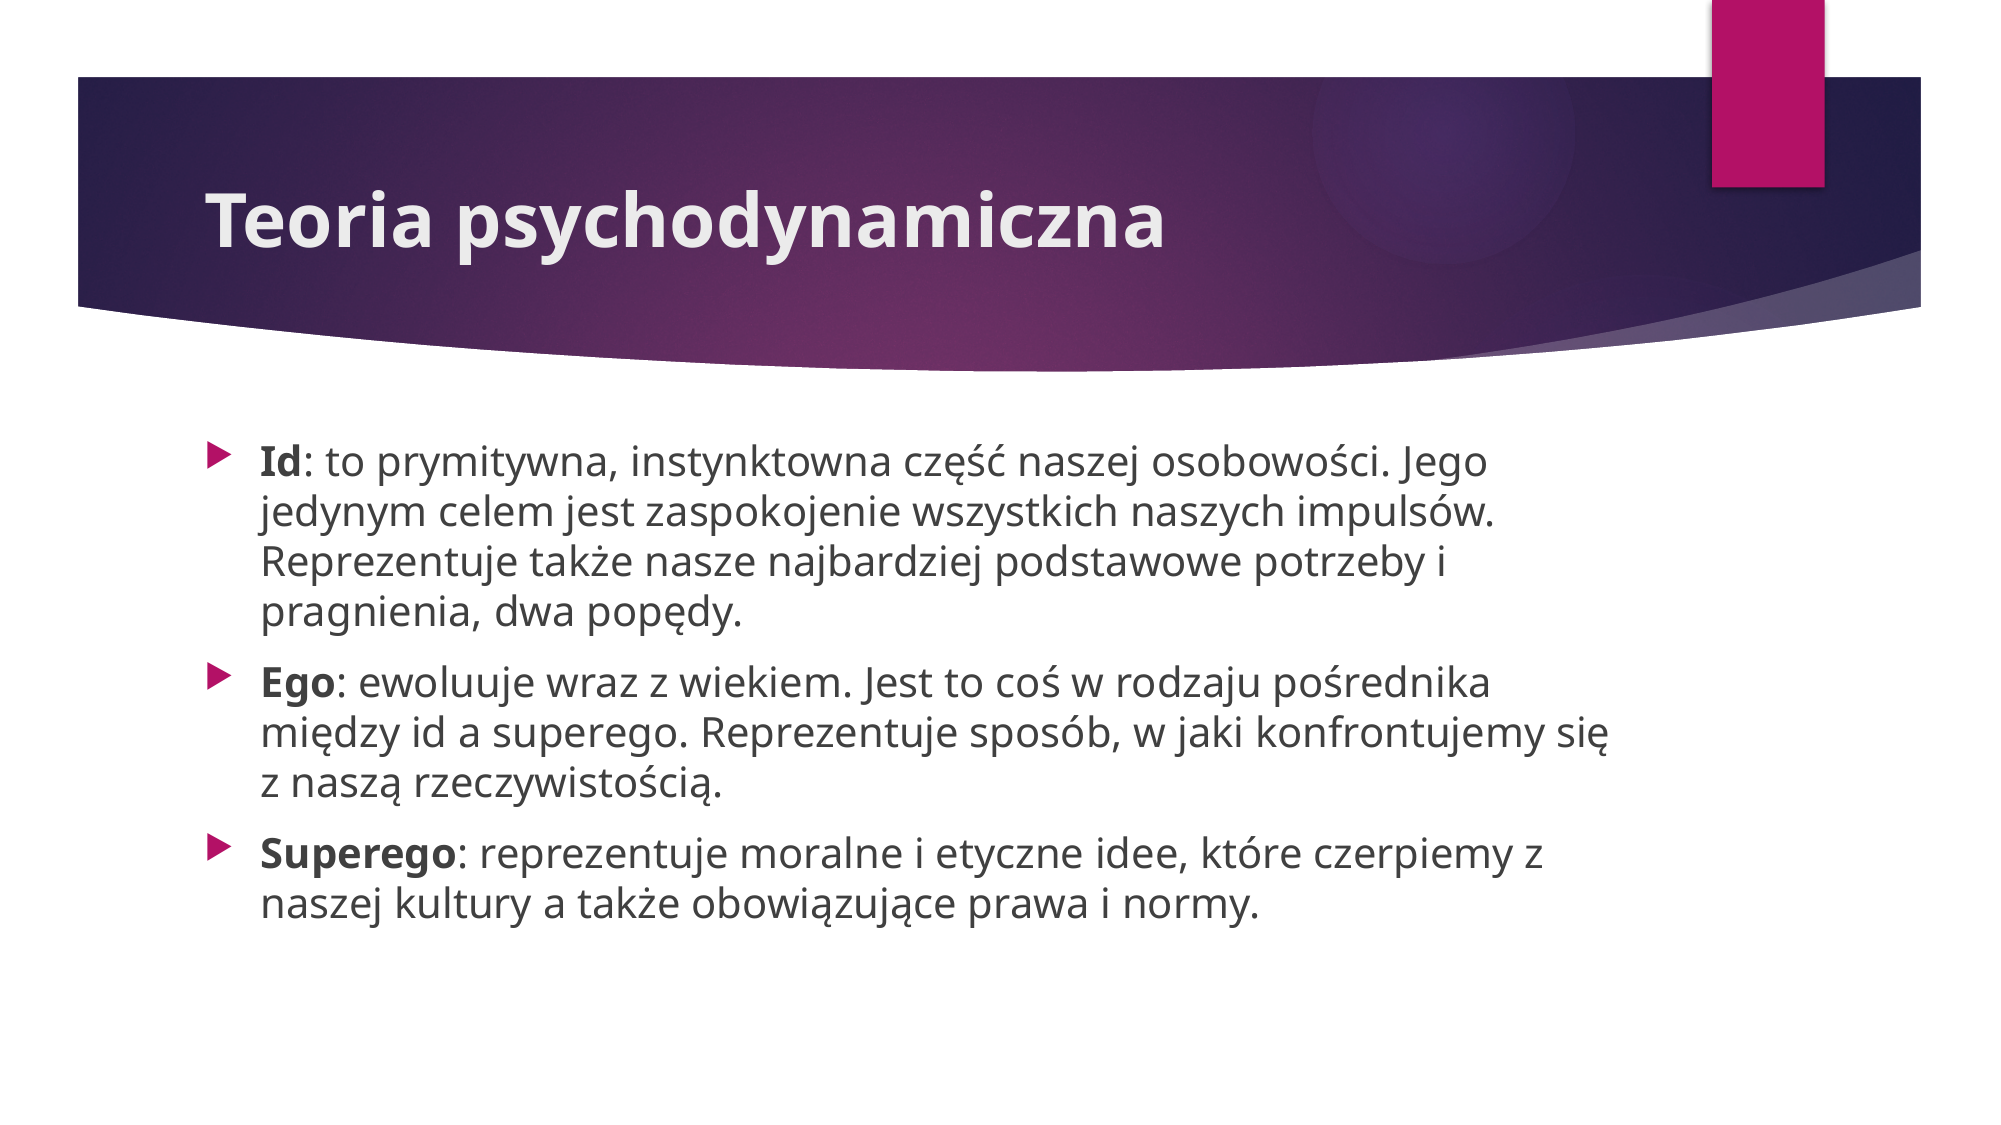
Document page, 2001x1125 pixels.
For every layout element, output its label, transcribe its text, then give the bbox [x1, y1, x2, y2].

title Teoria psychodynamiczna [189, 159, 1627, 276]
list Id: to prymitywna, instynktowna część naszej osobowości. Jego jedynym celem jest zaspokojenie wszystkich naszych impulsów. Reprezentuje także nasze najbardziej podstawowe potrzeby i pragnienia, dwa popędy. Ego: ewoluuje wraz z wiekiem. Jest to coś w rodzaju pośrednika między id a superego. Reprezentuje sposób, w jaki konfrontujemy się z naszą rzeczywistością. Superego: reprezentuje moralne i etyczne idee, które czerpiemy z naszej kultury a także obowiązujące prawa i normy. [189, 427, 1638, 988]
